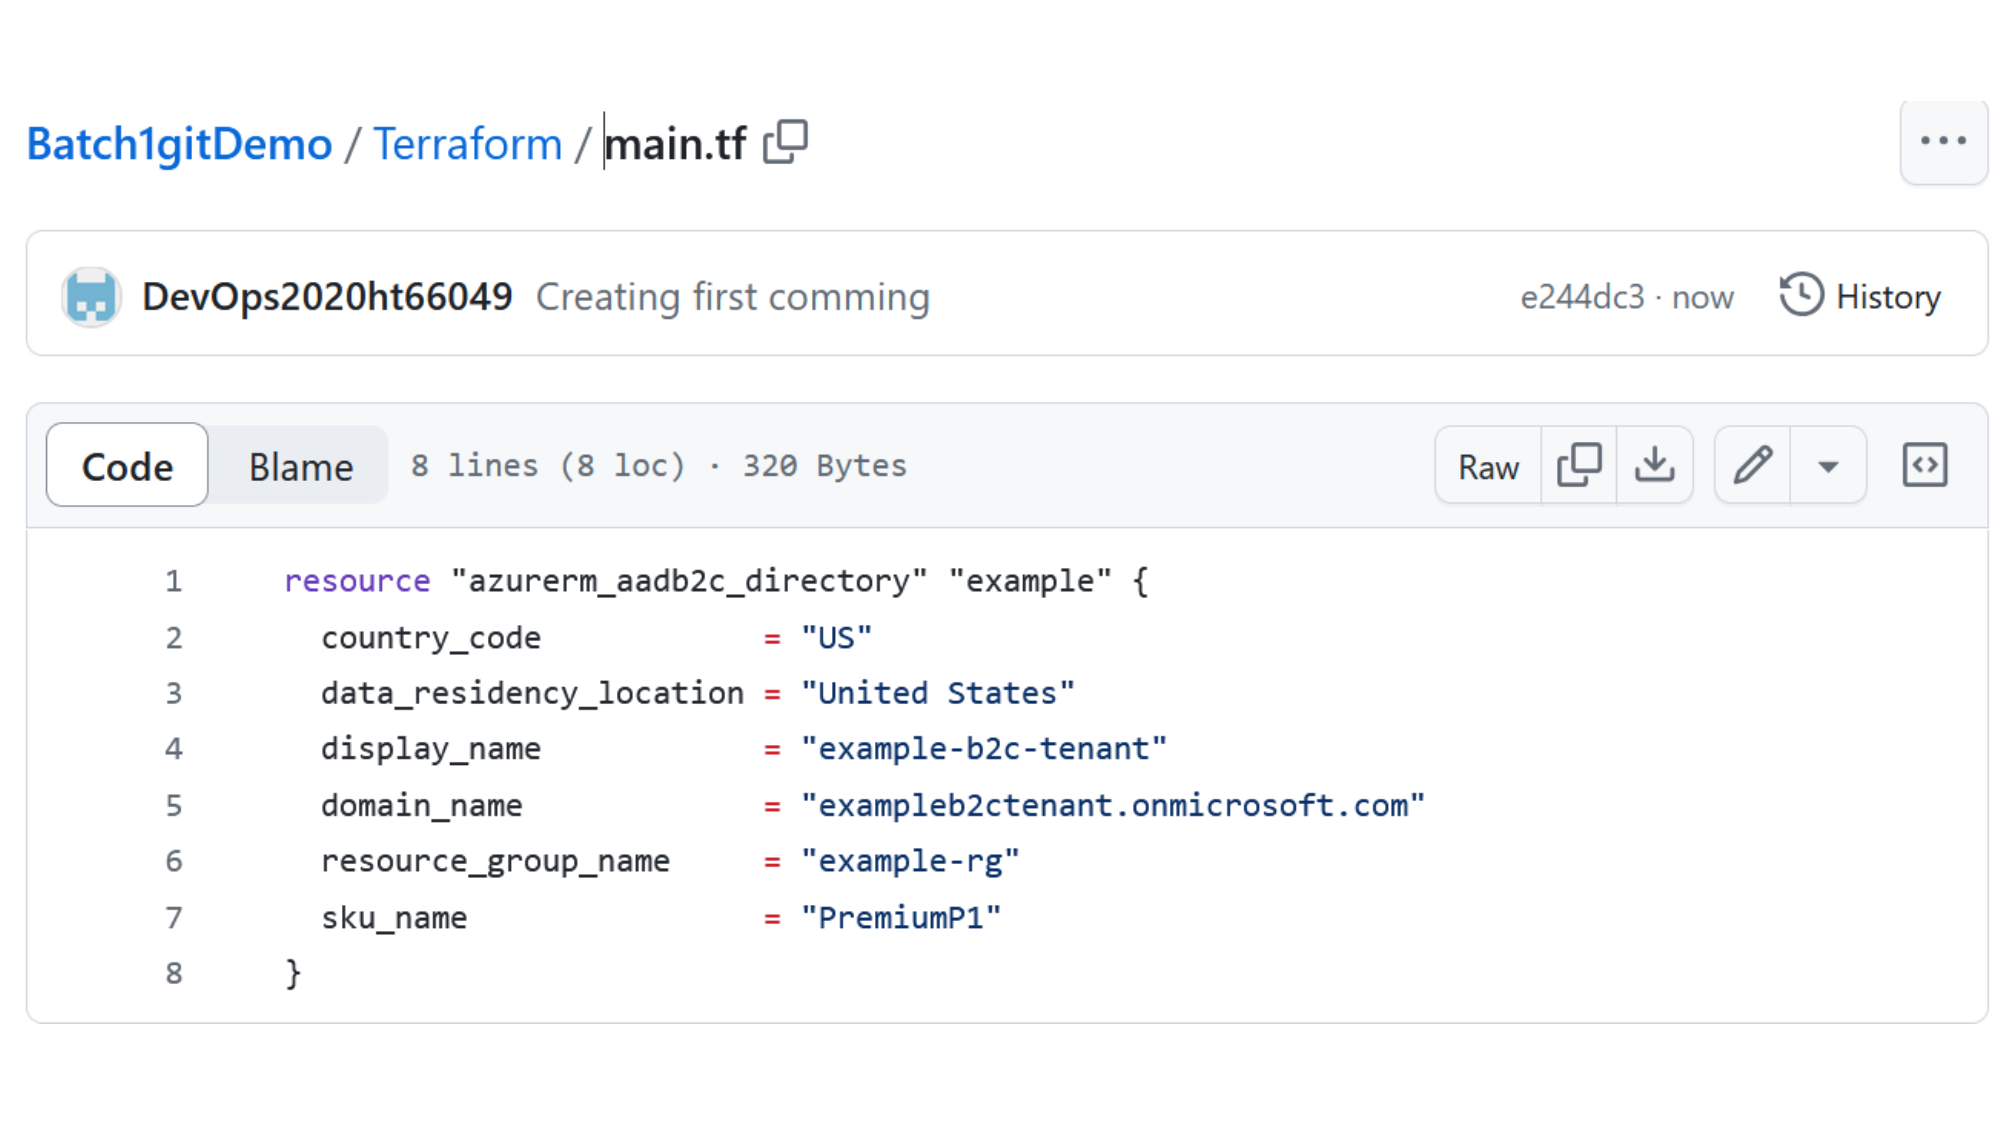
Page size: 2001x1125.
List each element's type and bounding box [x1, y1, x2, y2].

picture [0, 101, 2000, 1024]
